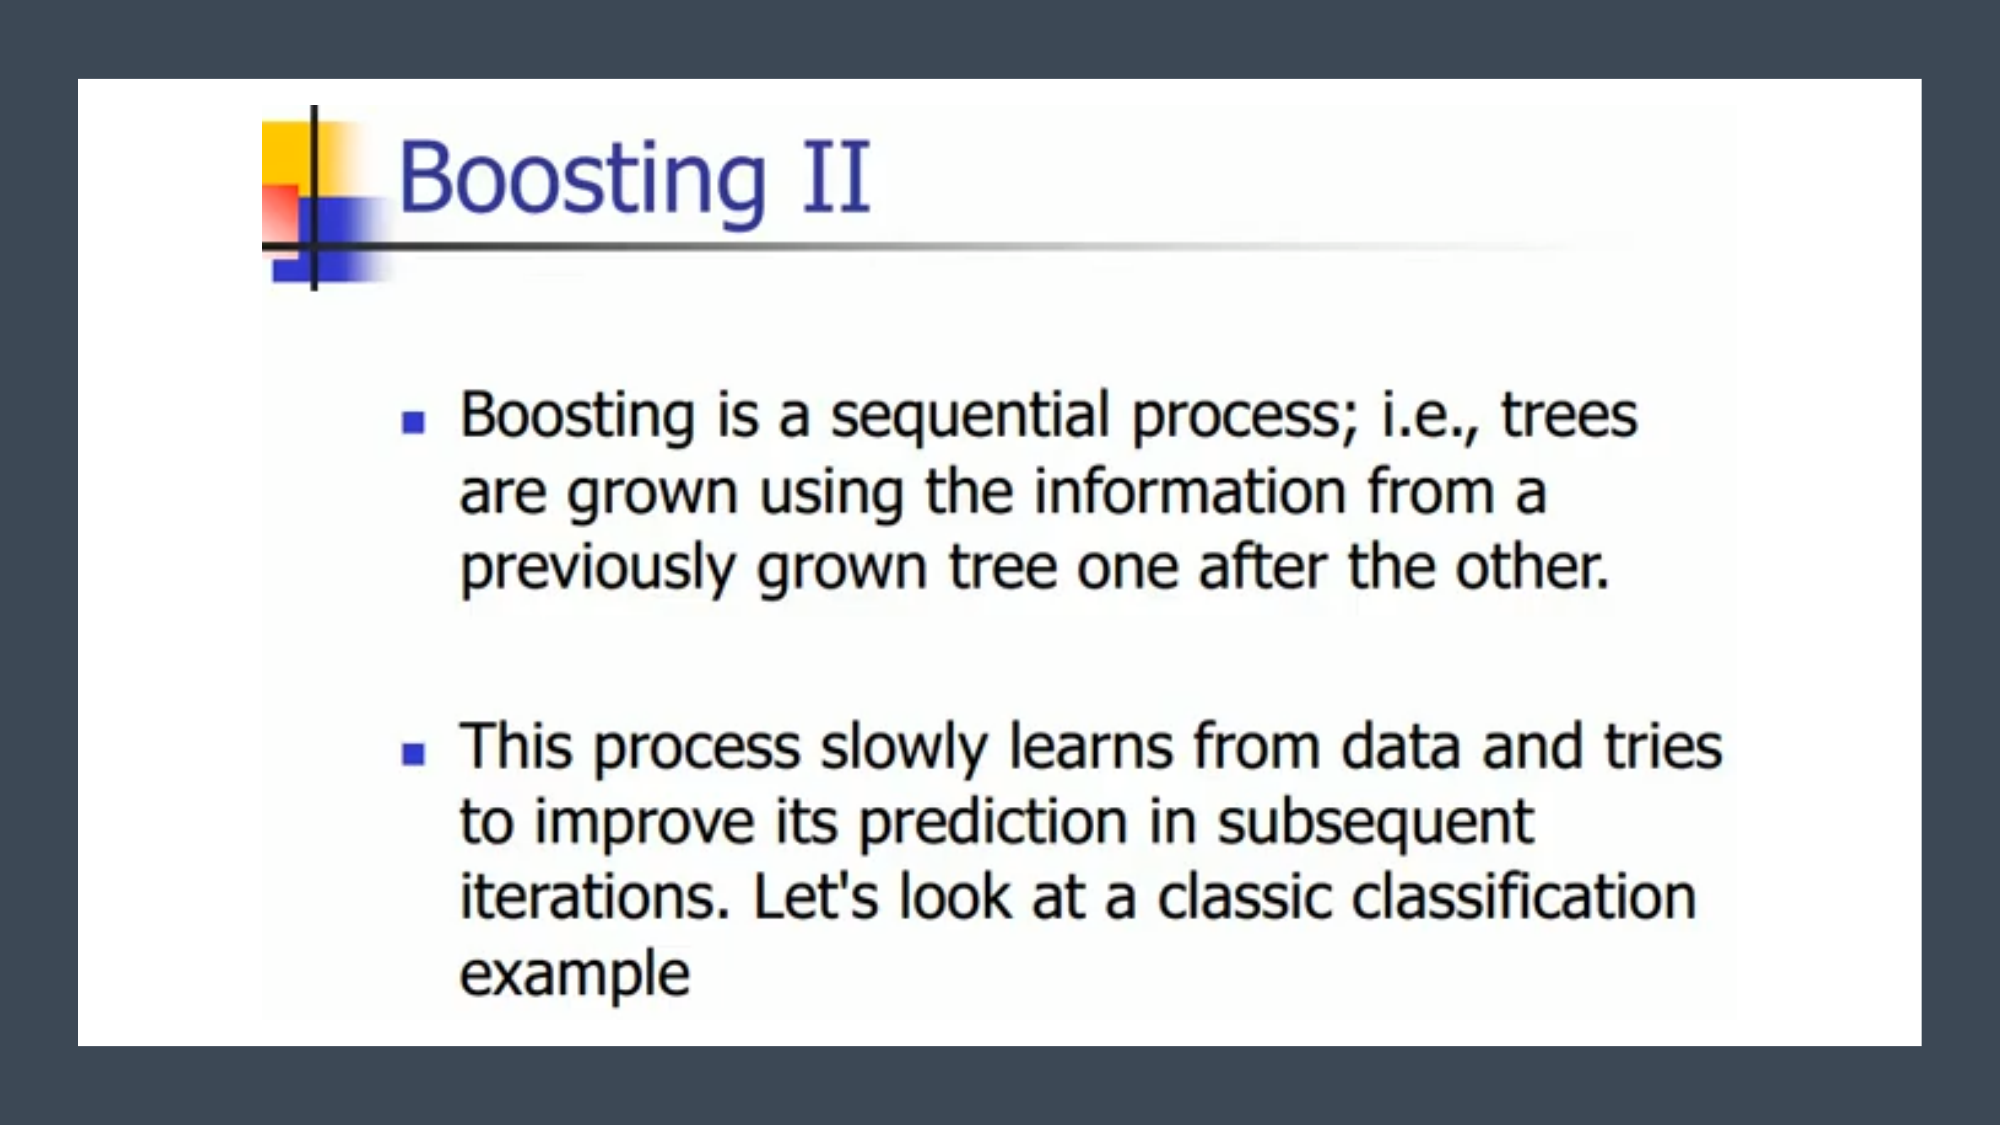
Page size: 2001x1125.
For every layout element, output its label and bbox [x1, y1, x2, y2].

list [262, 105, 1737, 1020]
text_box [77, 78, 1923, 1047]
text_box [0, 0, 2000, 1125]
